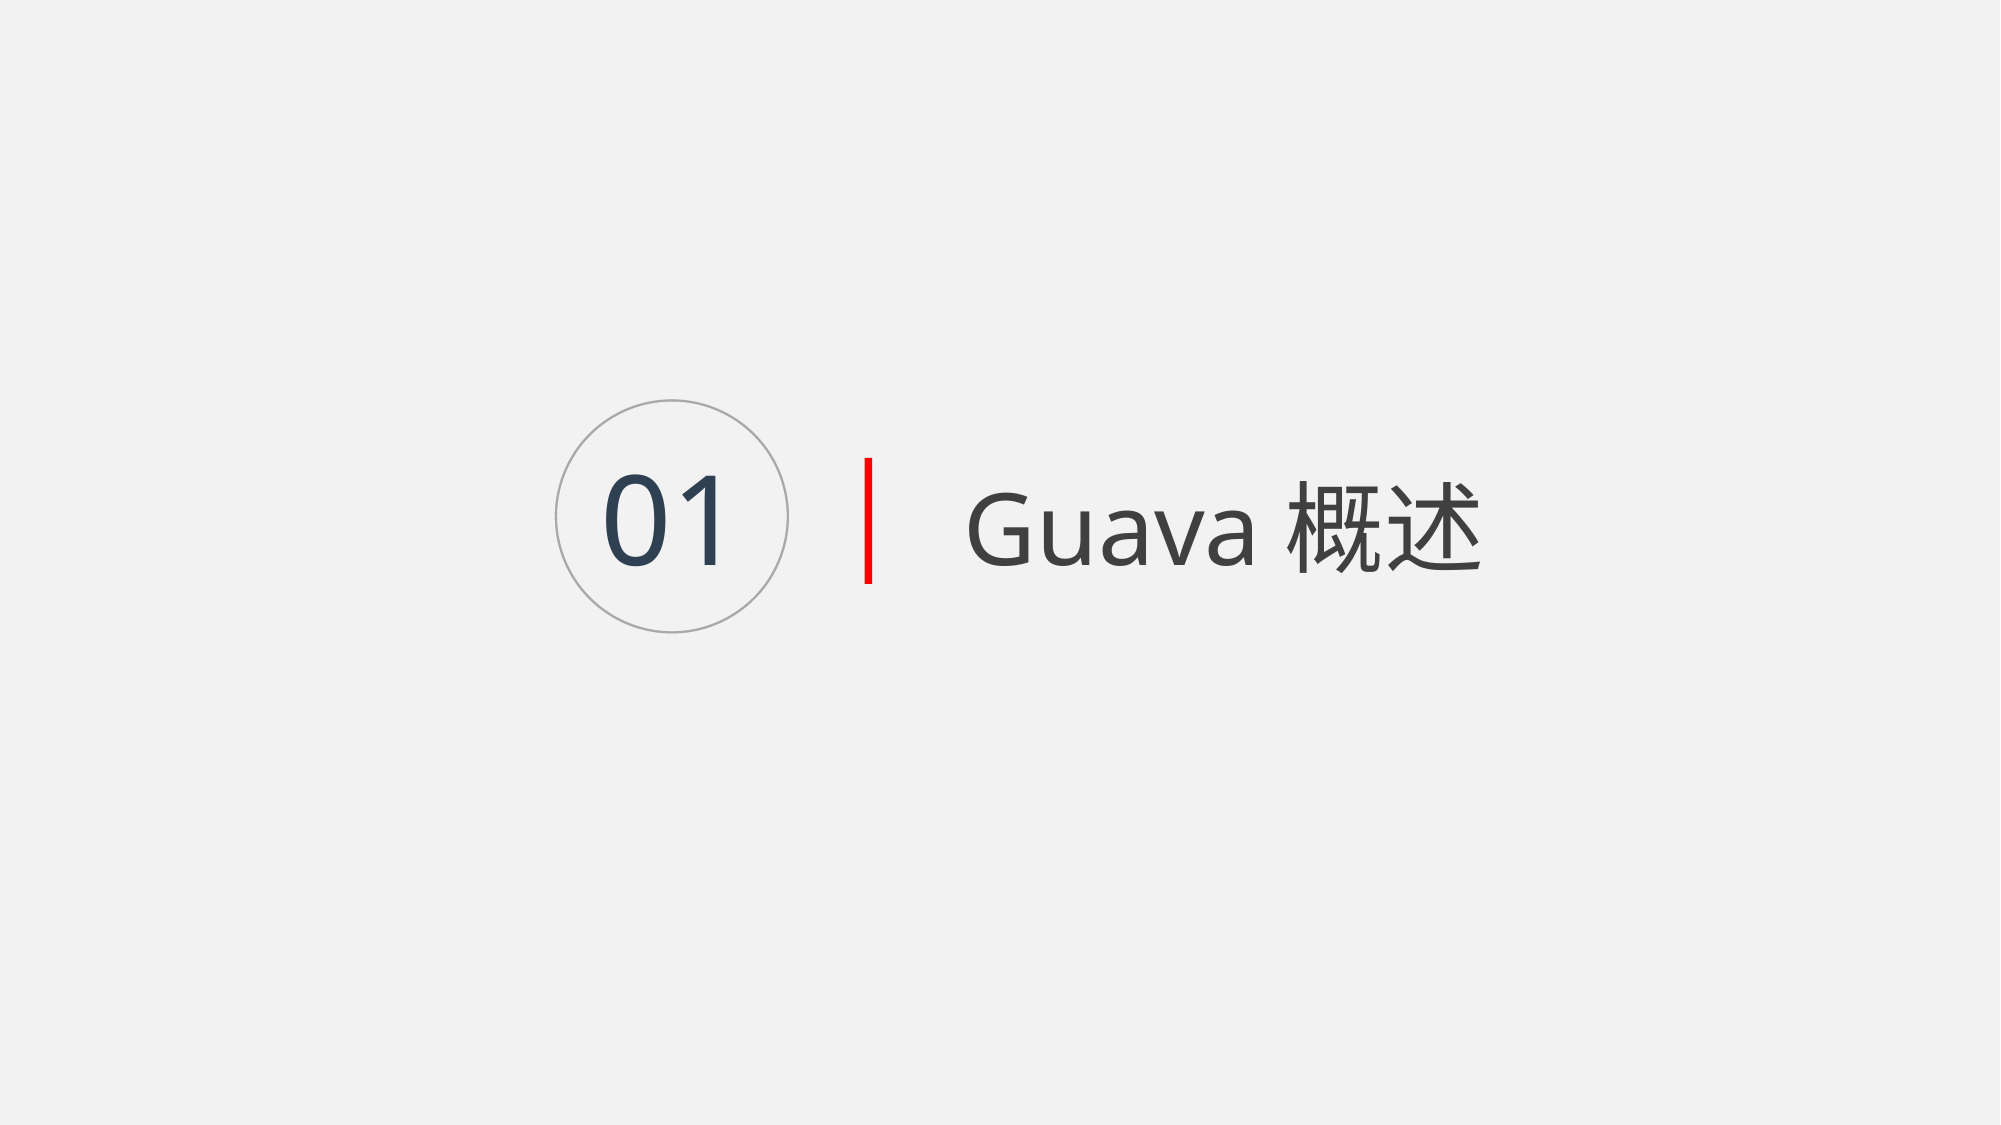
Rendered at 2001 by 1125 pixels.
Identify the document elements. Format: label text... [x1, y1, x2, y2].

text_box Guava概述 [949, 457, 1545, 593]
text_box [554, 399, 789, 634]
text_box [864, 457, 873, 585]
